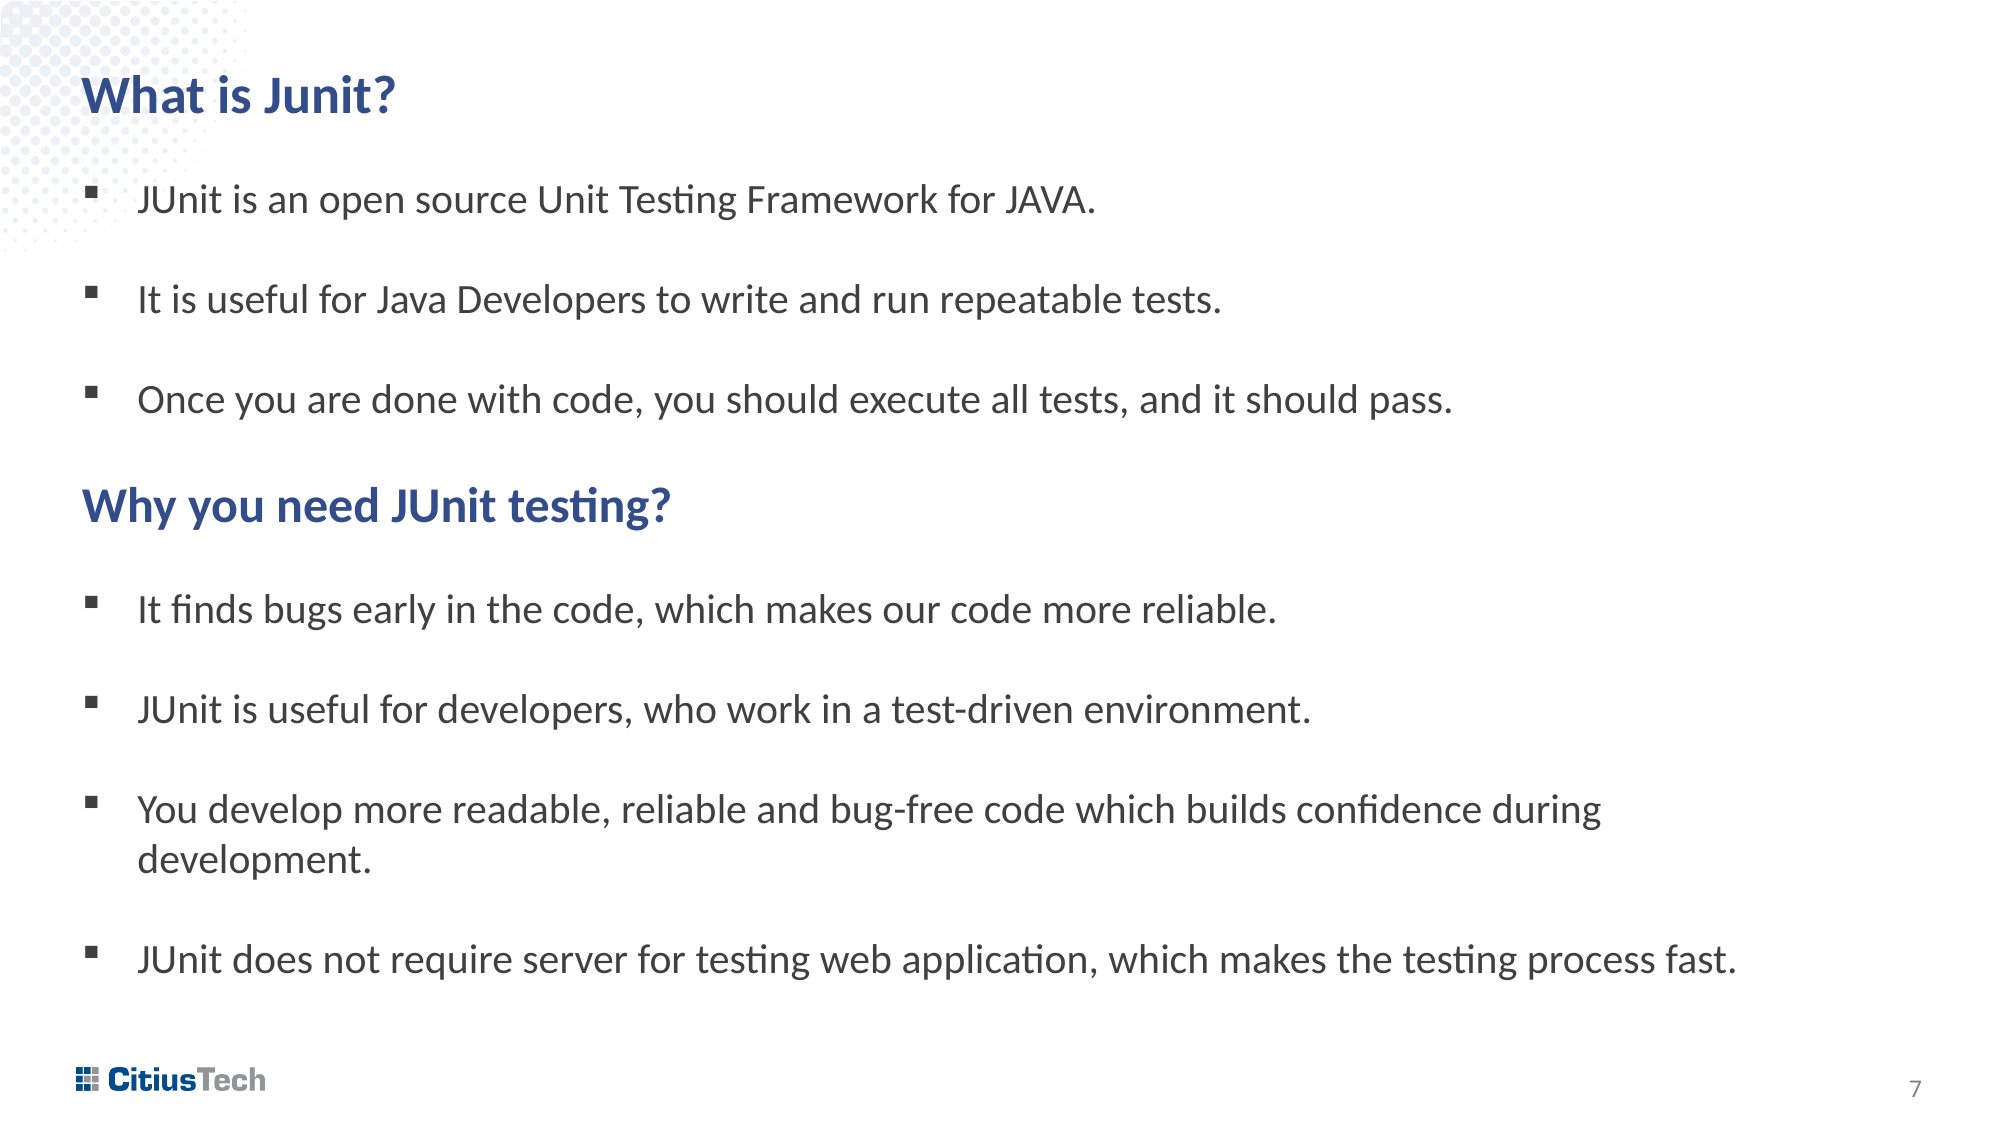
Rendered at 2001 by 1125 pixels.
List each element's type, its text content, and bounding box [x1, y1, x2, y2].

picture [76, 1067, 265, 1091]
title What is Junit? [67, 45, 1793, 145]
